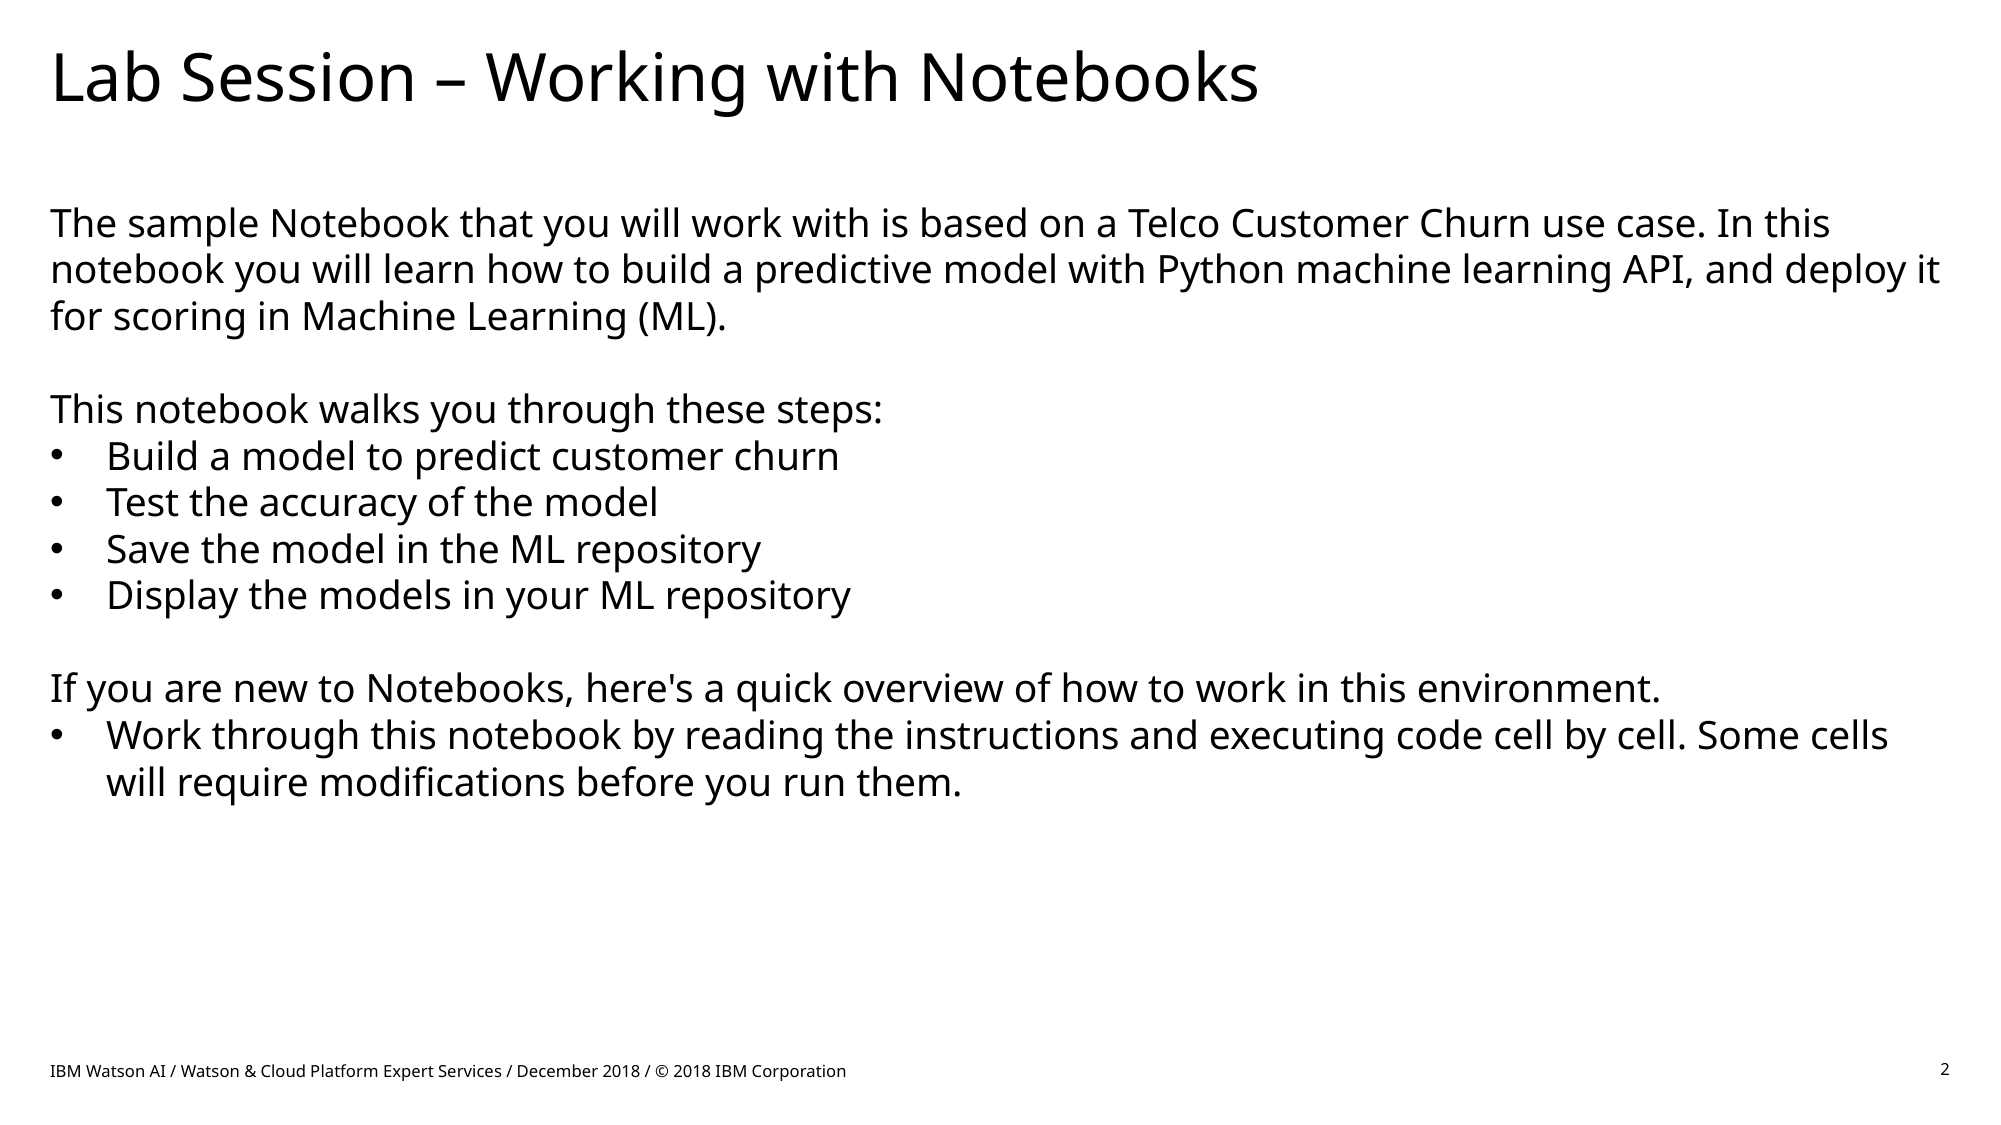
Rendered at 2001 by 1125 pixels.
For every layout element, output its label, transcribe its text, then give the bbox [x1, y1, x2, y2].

footer IBM Watson AI / Watson & Cloud Platform Expert Services / December 2018 / © 2018 IBM Corporation [50, 1055, 1450, 1086]
title Lab Session – Working with Notebooks [50, 43, 1950, 154]
list The sample Notebook that you will work with is based on a Telco Customer Churn use case. In this notebook you will learn how to build a predictive model with Python machine learning API, and deploy it for scoring in Machine Learning (ML). This notebook walks you through these steps: Build a model to predict customer churn Test the accuracy of the model Save the model in the ML repository Display the models in your ML repository If you are new to Notebooks, here's a quick overview of how to work in this environment. Work through this notebook by reading the instructions and executing code cell by cell. Some cells will require modifications before you run them. [50, 198, 1950, 995]
slide_number 2 [1500, 1055, 1950, 1086]
